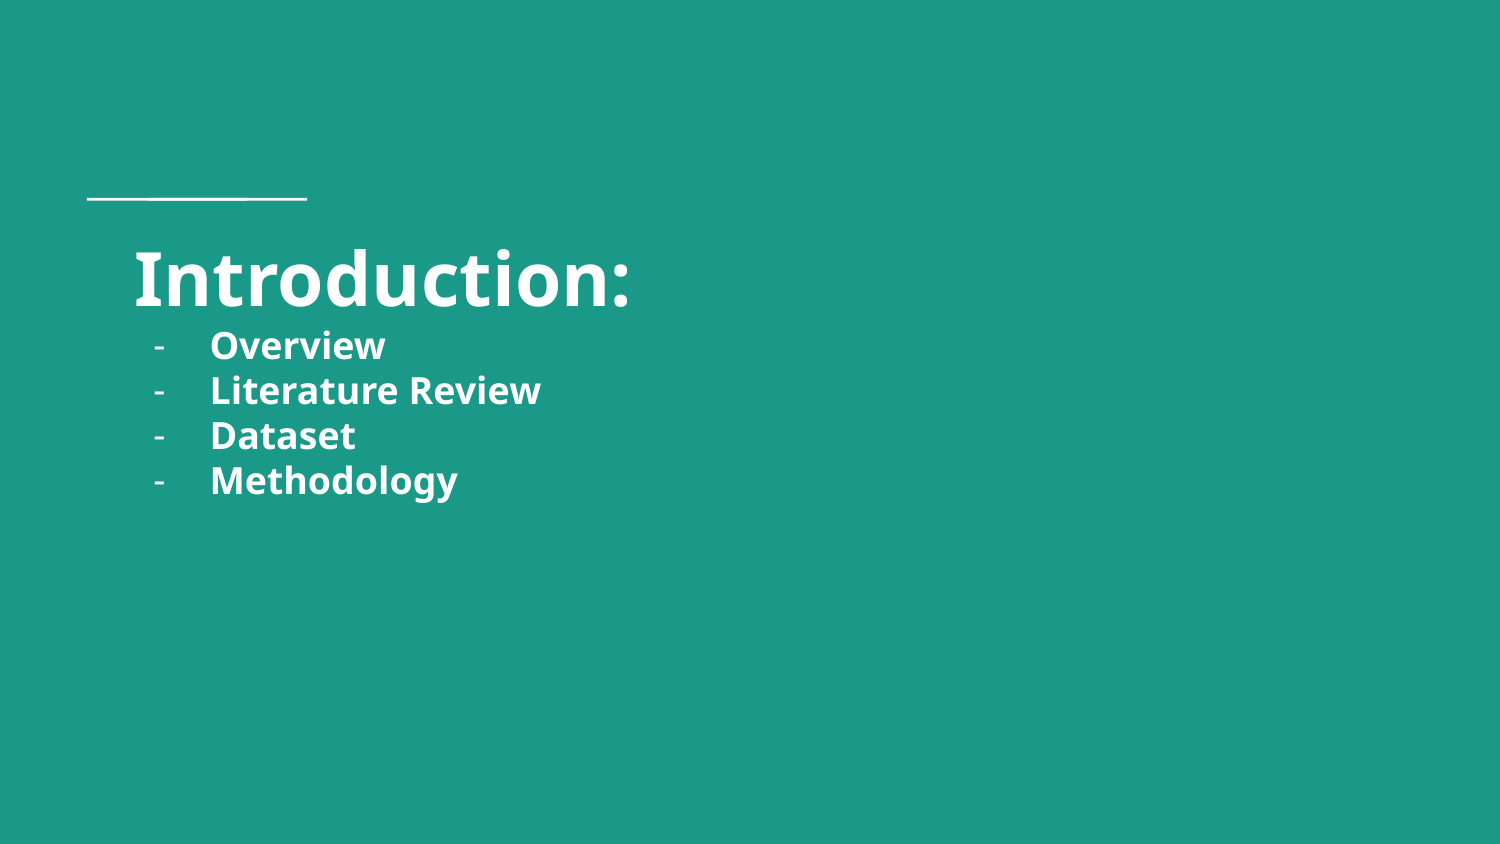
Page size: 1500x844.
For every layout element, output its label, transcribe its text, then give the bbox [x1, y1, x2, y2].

title Introduction: Overview Literature Review Dataset Methodology [119, 216, 1381, 545]
